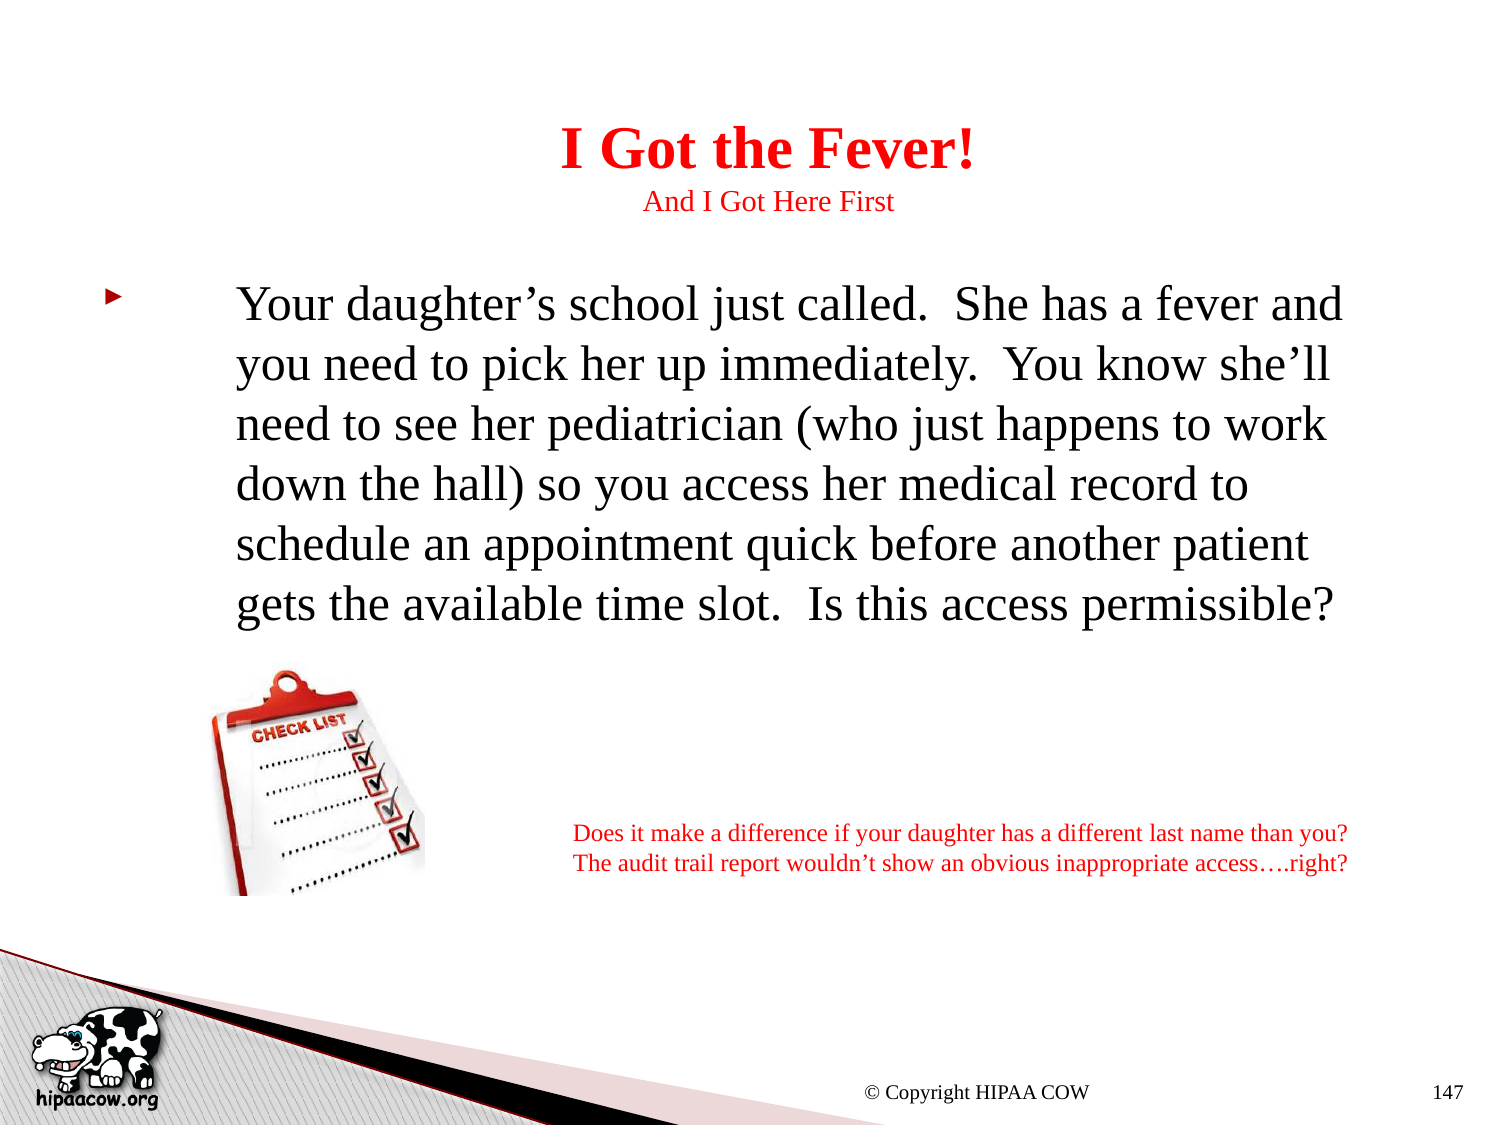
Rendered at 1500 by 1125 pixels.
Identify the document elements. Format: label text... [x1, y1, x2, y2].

list Your daughter’s school just called. She has a fever and you need to pick her up immediately. You know she’ll need to see her pediatrician (who just happens to work down the hall) so you access her medical record to schedule an appointment quick before another patient gets the available time slot. Is this access permissible? [87, 262, 1413, 651]
slide_number 147 [1387, 1051, 1479, 1112]
title I Got the Fever! And I Got Here First [425, 99, 1113, 225]
footer © Copyright HIPAA COW [718, 1051, 1105, 1112]
text_box Does it make a difference if your daughter has a different last name than you? The audit trail report wouldn’t show an obvious inappropriate access….right? [558, 808, 1371, 884]
picture [199, 662, 426, 897]
picture [24, 999, 175, 1111]
